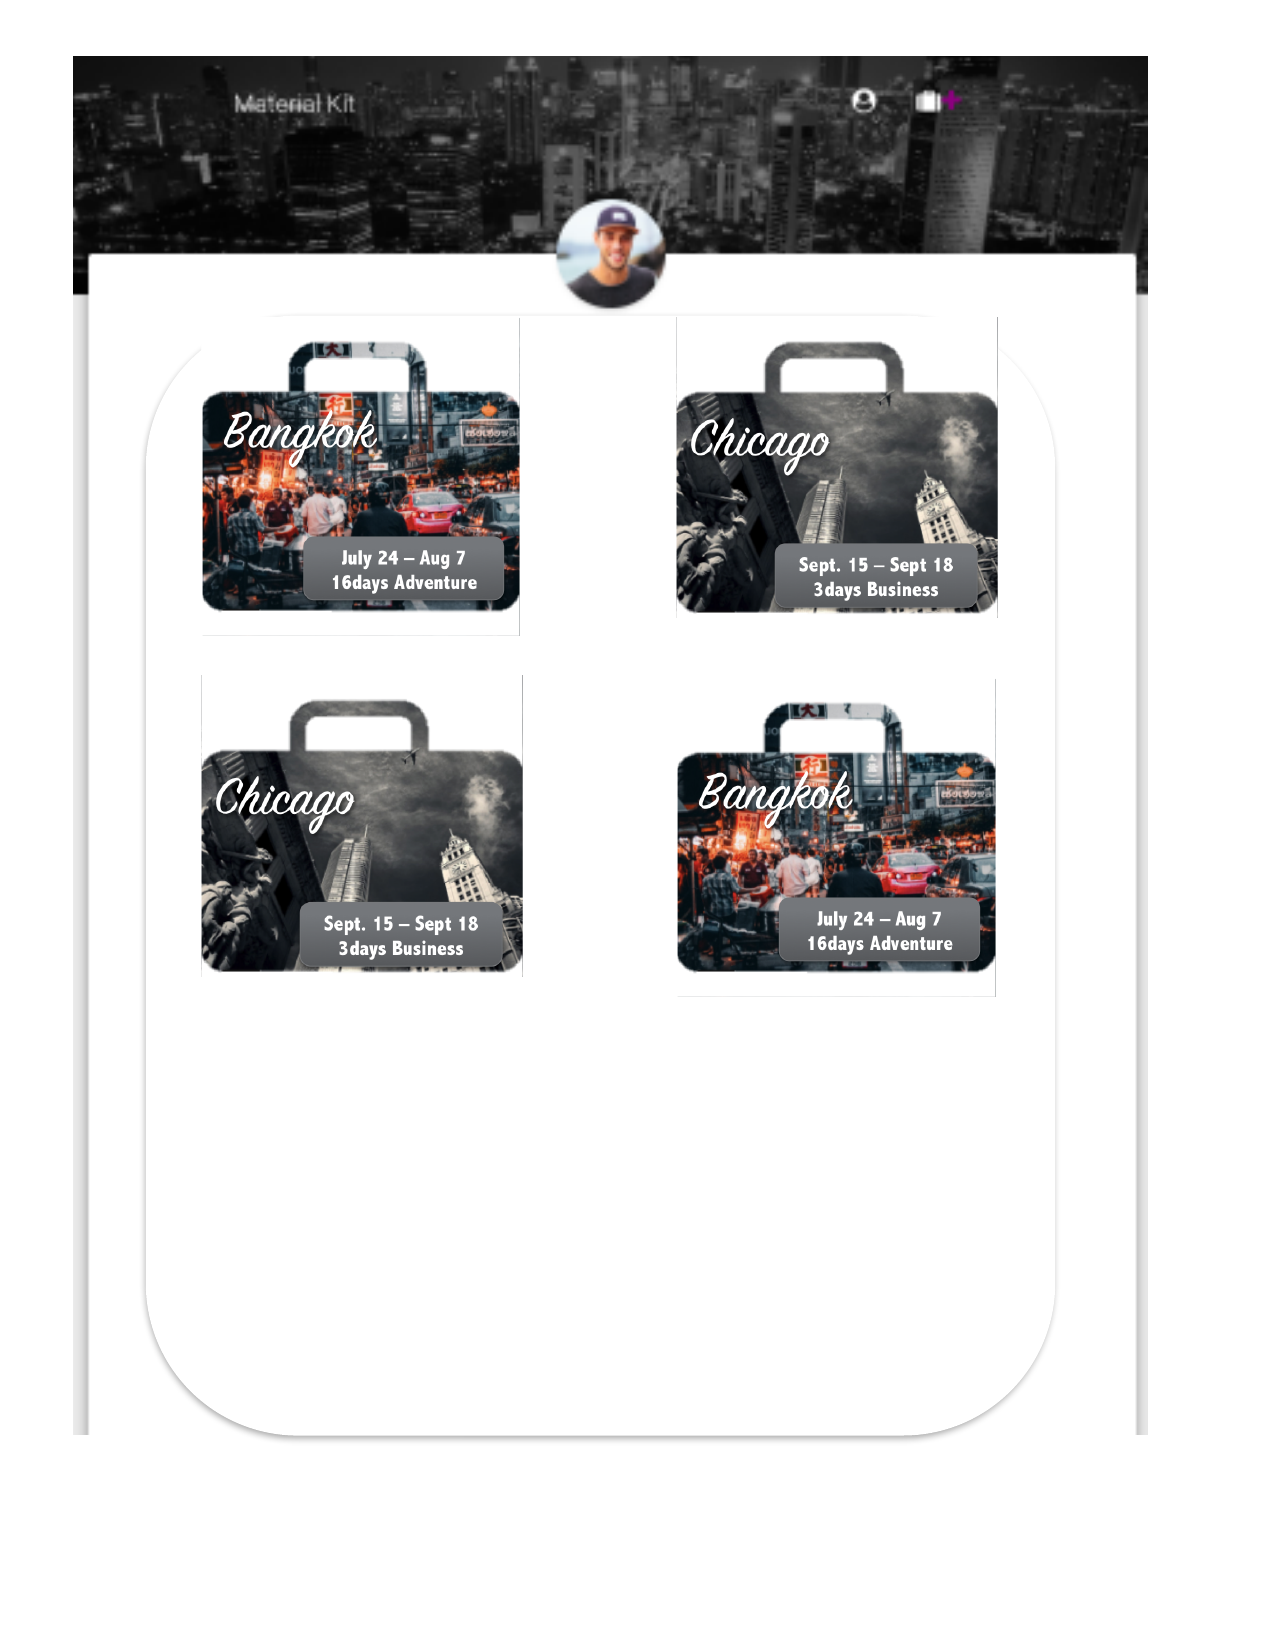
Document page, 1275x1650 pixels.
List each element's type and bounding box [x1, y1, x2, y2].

picture [73, 56, 1148, 1436]
